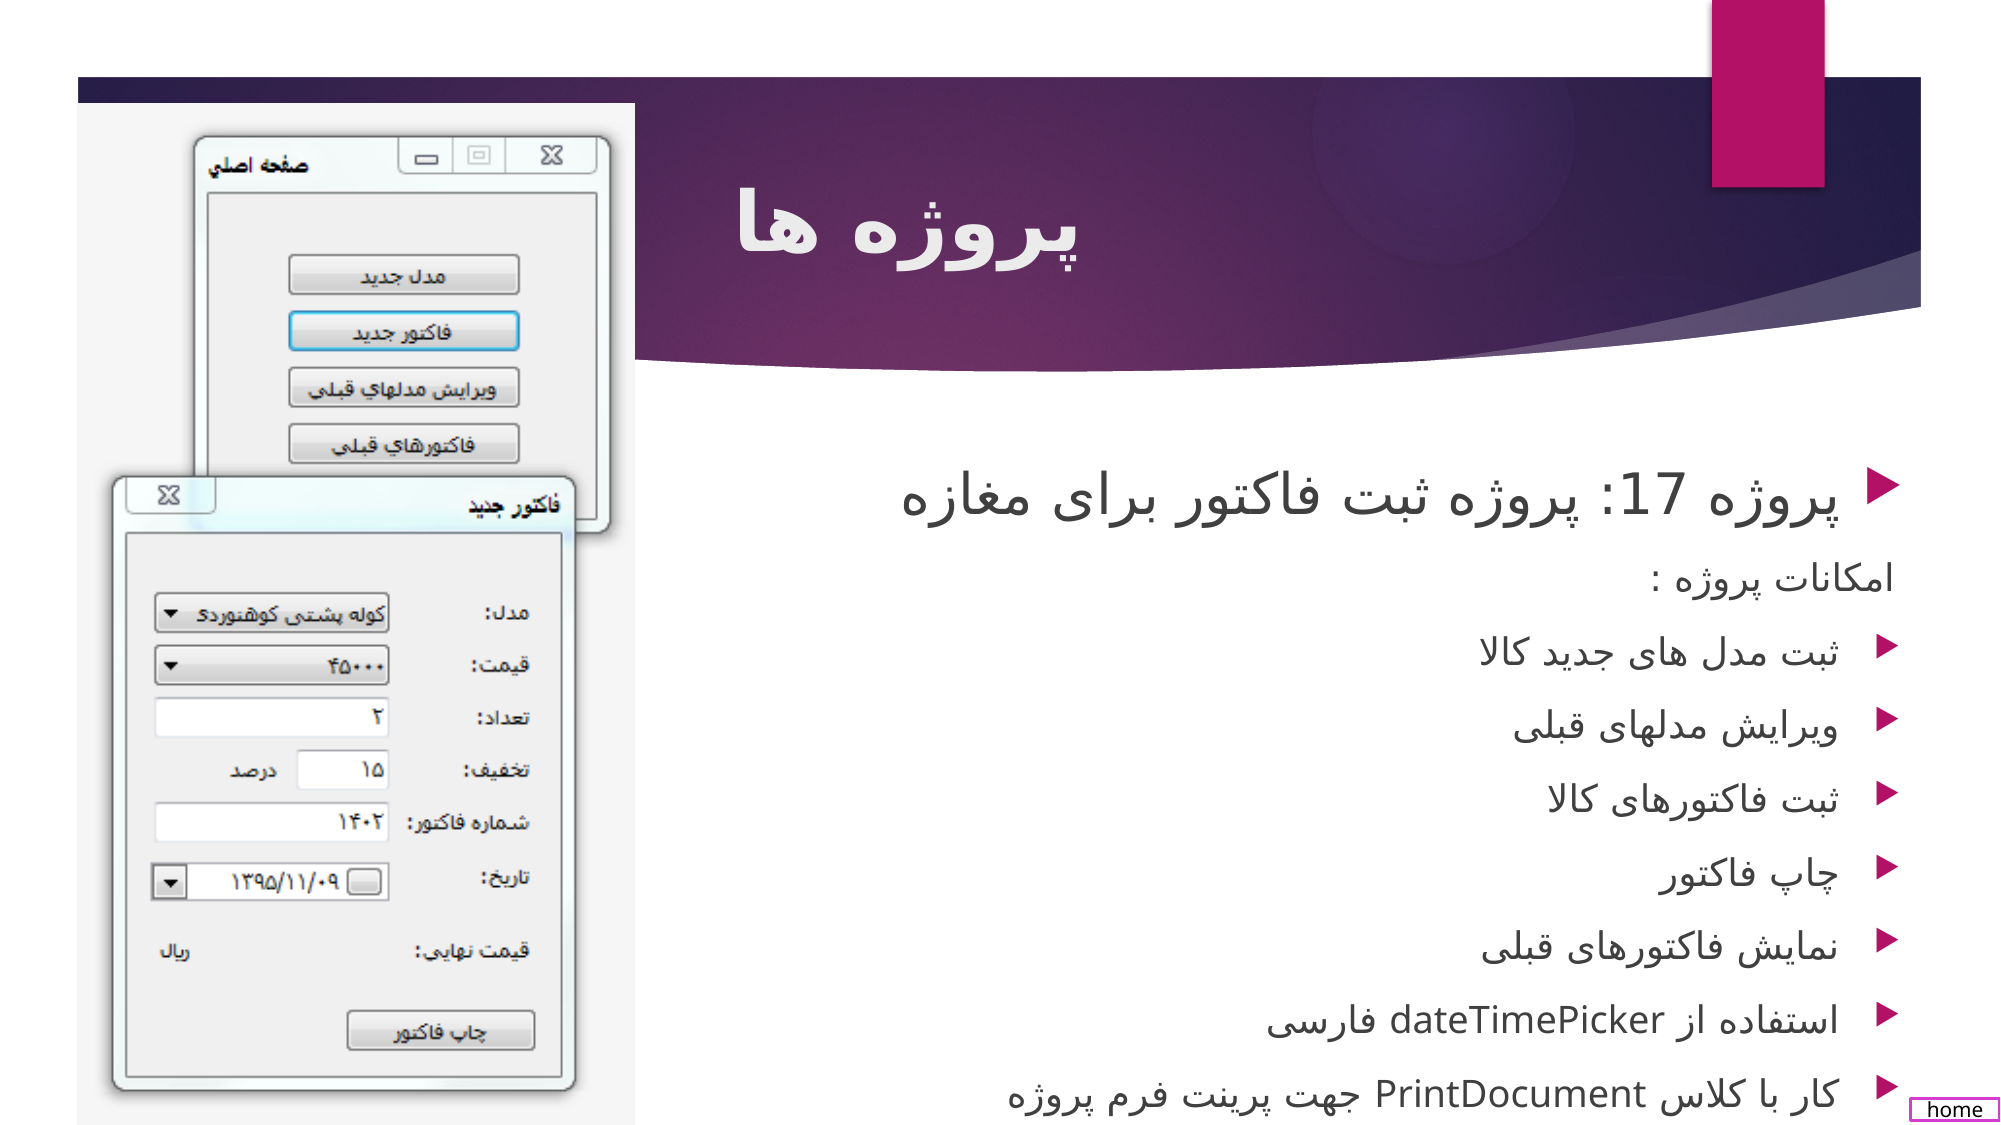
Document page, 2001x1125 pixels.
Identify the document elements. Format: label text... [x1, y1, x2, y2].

list پروژه 17: پروژه ثبت فاکتور برای مغازه امکانات پروژه : ثبت مدل های جدید کالا ویرایش مدلهای قبلی ثبت فاکتورهای کالا چاپ فاکتور نمایش فاکتورهای قبلی استفاده از dateTimePicker فارسی کار با کلاس PrintDocument جهت پرینت فرم پروژه [639, 415, 1911, 1125]
title پروژه ها [639, 159, 1627, 276]
picture [77, 103, 635, 1125]
